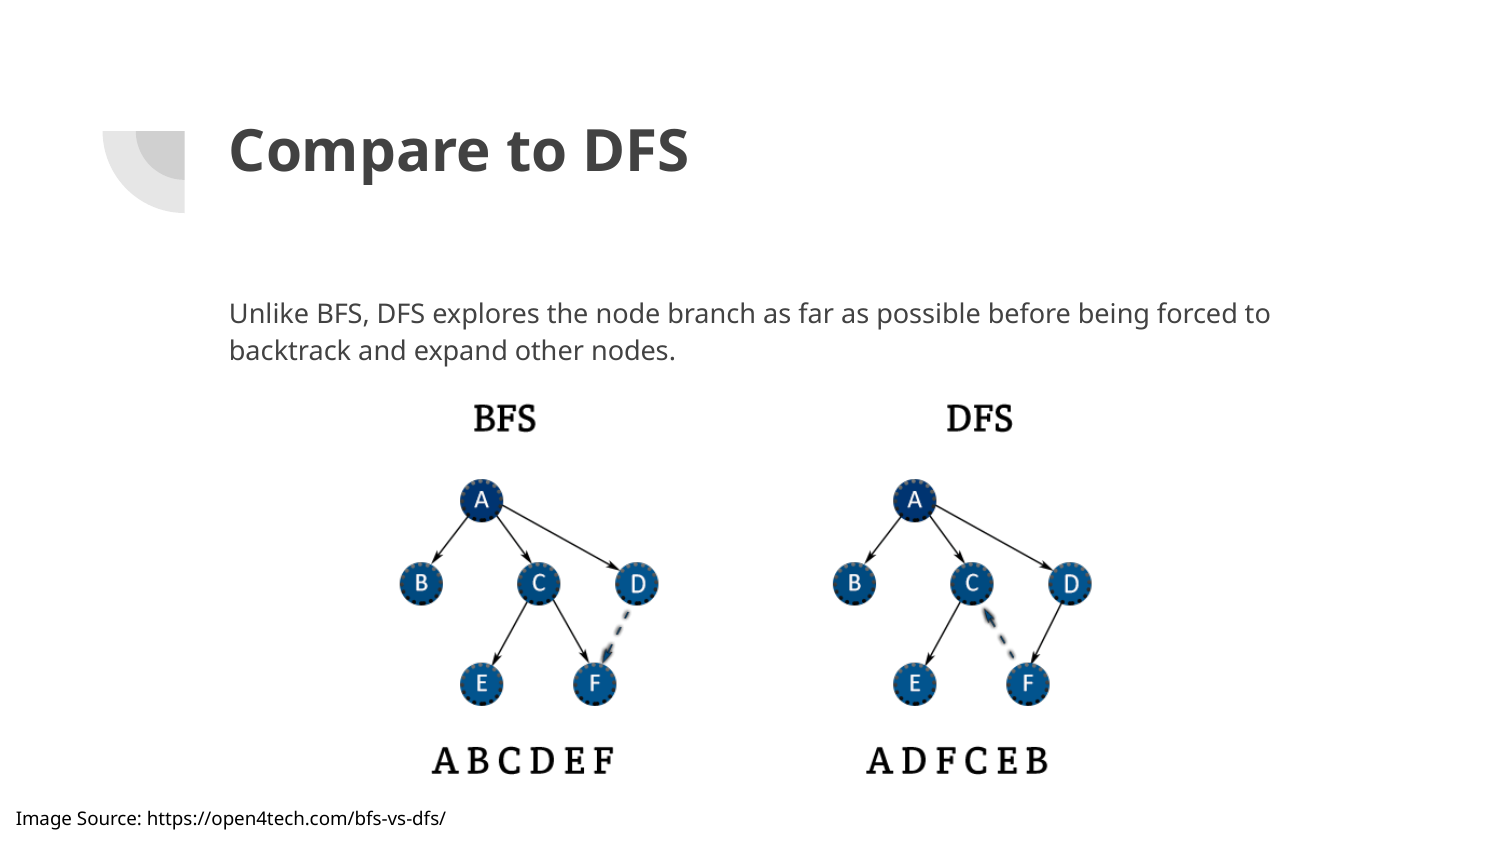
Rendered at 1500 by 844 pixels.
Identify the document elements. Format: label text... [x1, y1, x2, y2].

list Unlike BFS, DFS explores the node branch as far as possible before being forced to backtrack and expand other nodes. [213, 276, 1368, 694]
picture [319, 369, 1181, 801]
title Compare to DFS [213, 98, 1368, 263]
text_box Image Source: https://open4tech.com/bfs-vs-dfs/ [0, 795, 1499, 841]
